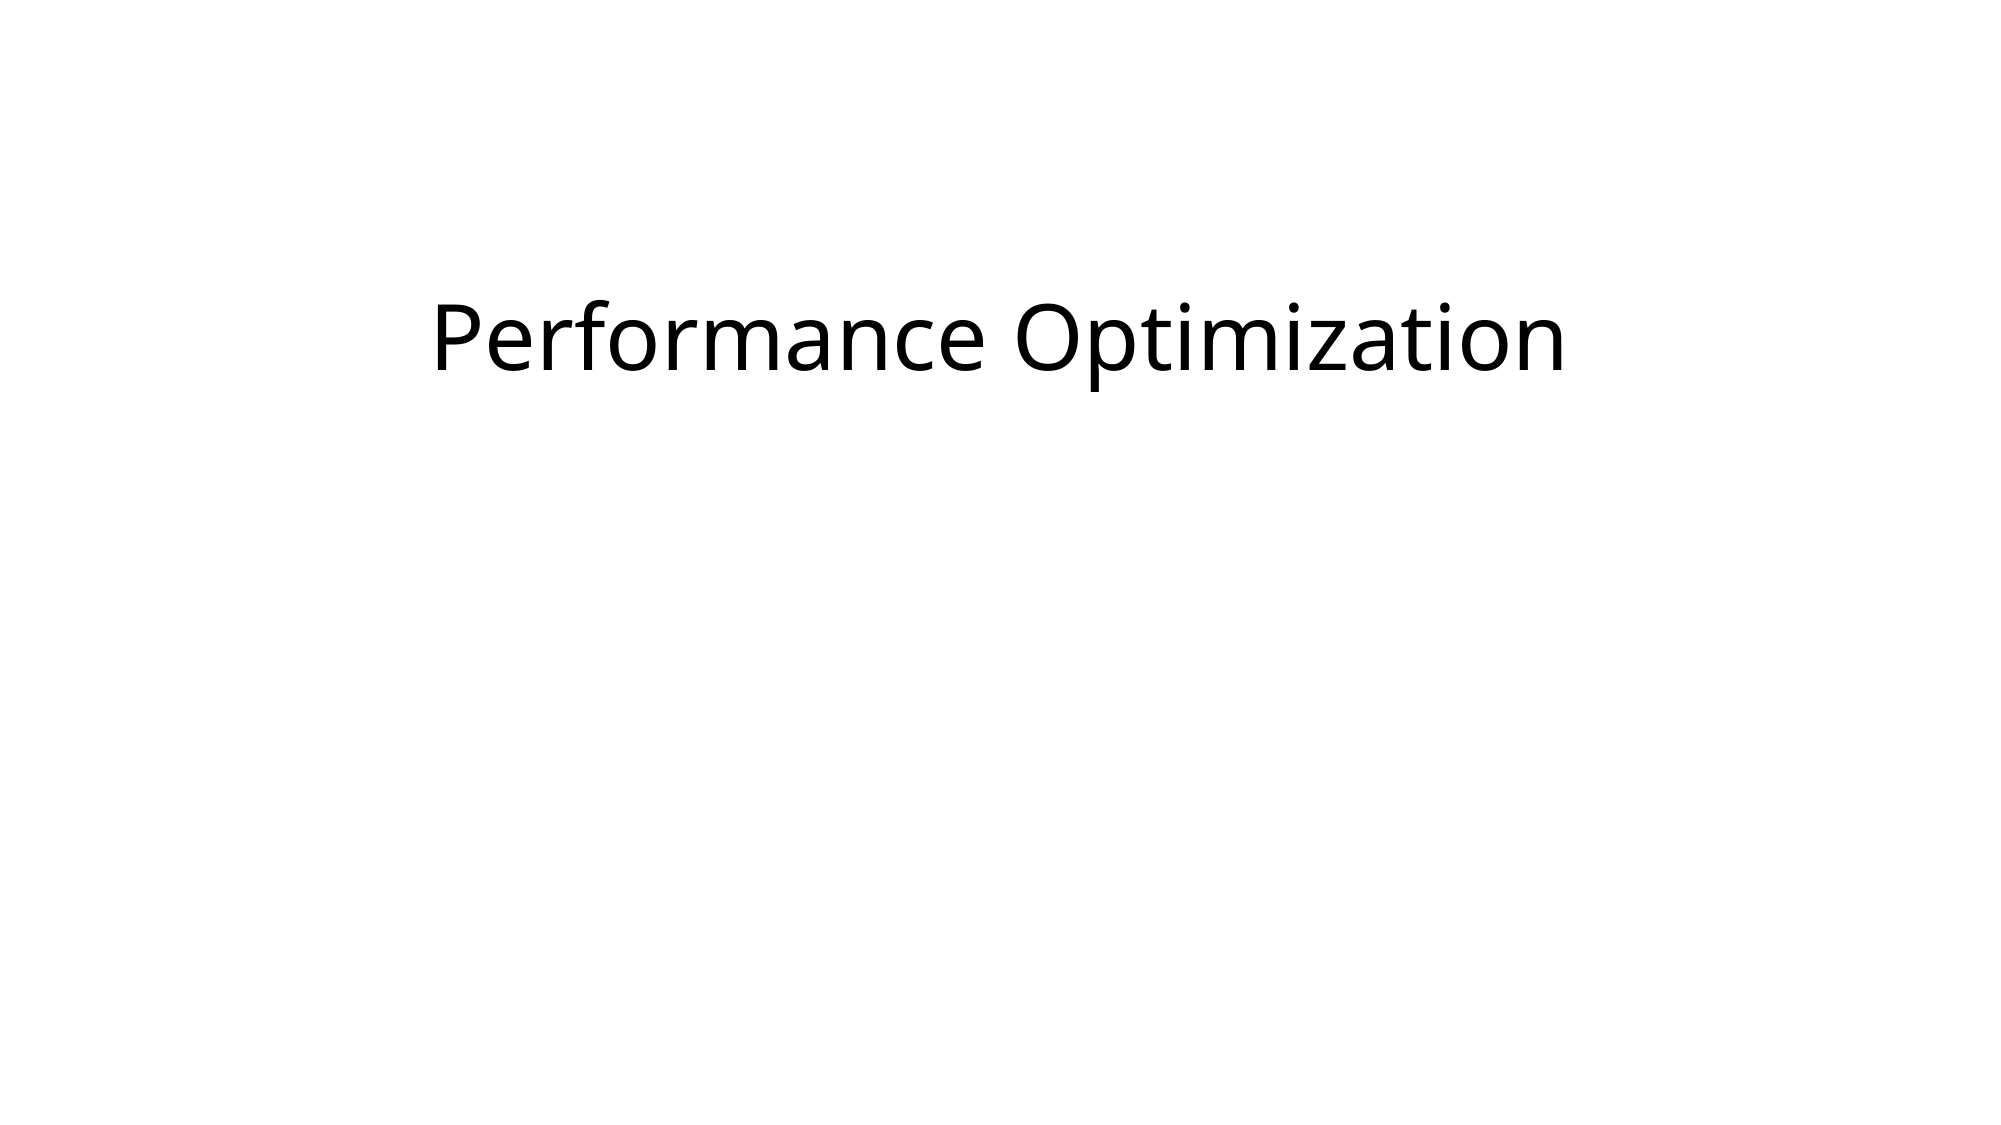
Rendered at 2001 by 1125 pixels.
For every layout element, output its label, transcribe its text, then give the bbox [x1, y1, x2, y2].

title Performance Optimization [137, 231, 1863, 450]
